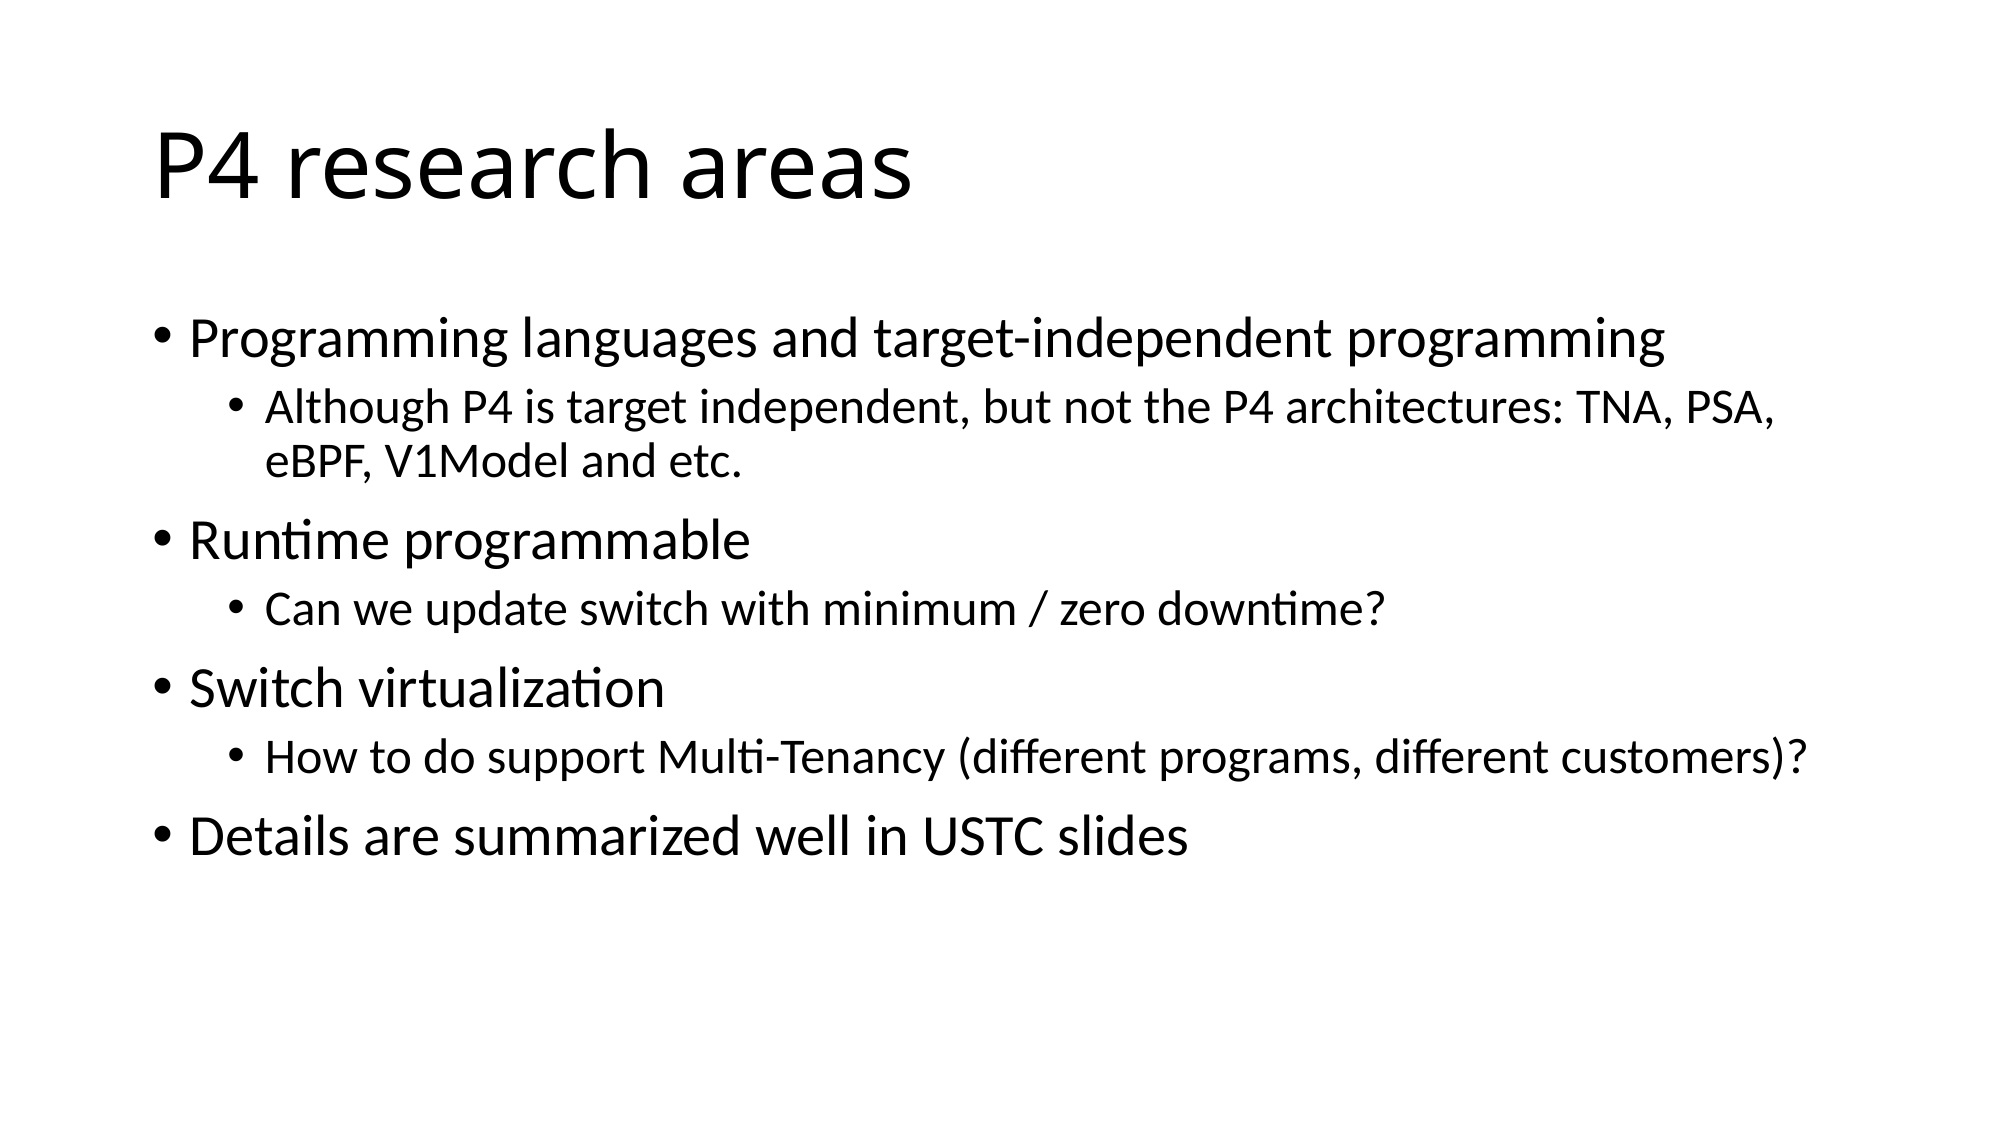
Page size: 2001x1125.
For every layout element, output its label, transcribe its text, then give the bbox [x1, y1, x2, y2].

list Programming languages and target-independent programming Although P4 is target independent, but not the P4 architectures: TNA, PSA, eBPF, V1Model and etc. Runtime programmable Can we update switch with minimum / zero downtime? Switch virtualization How to do support Multi-Tenancy (different programs, different customers)? Details are summarized well in USTC slides [137, 299, 1863, 1014]
title P4 research areas [137, 59, 1863, 278]
